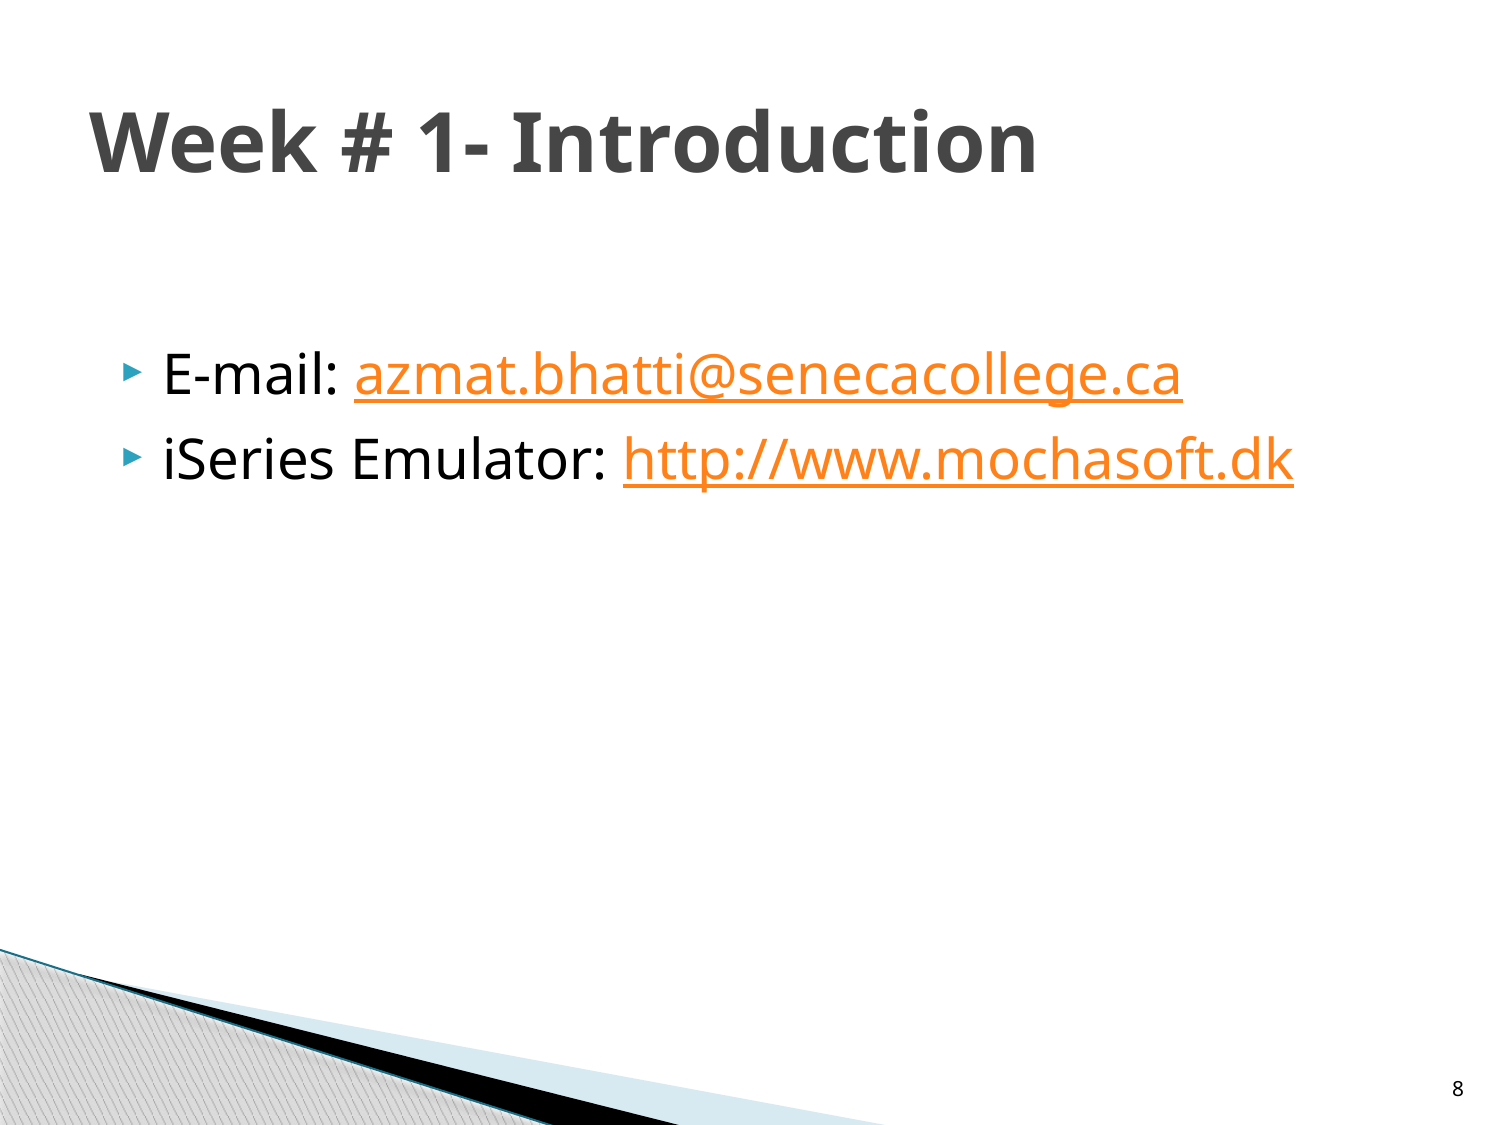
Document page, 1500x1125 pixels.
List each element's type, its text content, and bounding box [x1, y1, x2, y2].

list E-mail: azmat.bhatti@senecacollege.ca iSeries Emulator: http://www.mochasoft.dk [87, 331, 1469, 1006]
title Week # 1- Introduction [75, 45, 1425, 233]
slide_number 8 [1418, 1051, 1479, 1112]
